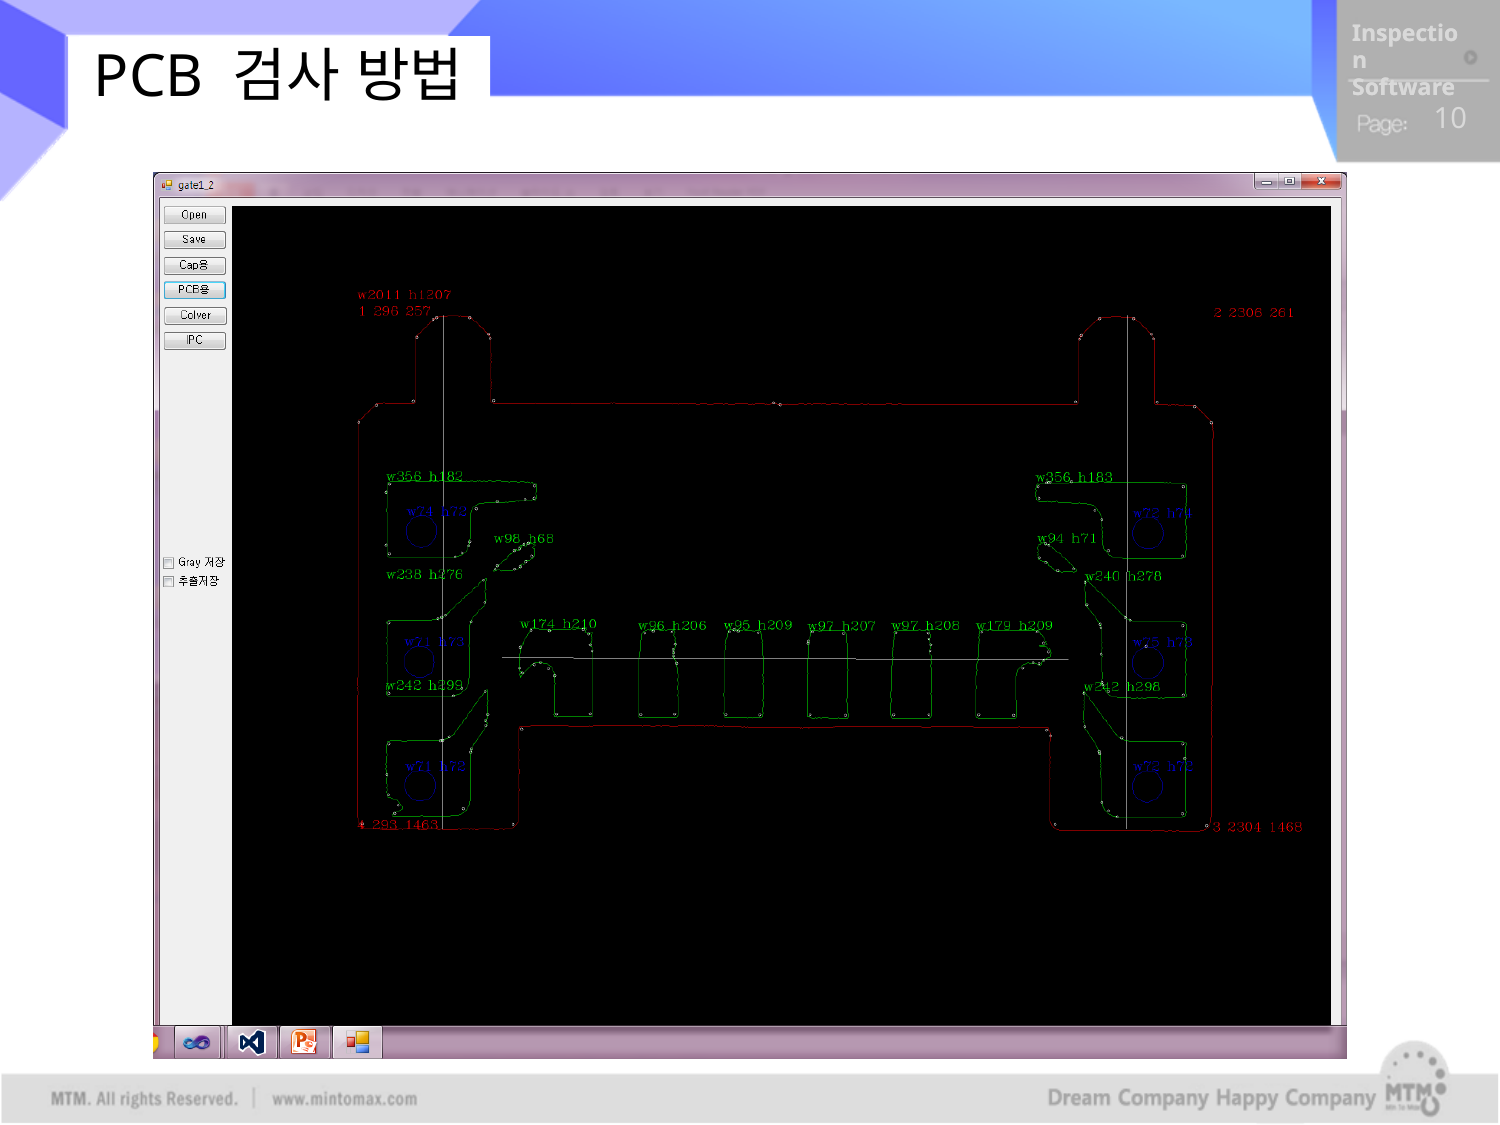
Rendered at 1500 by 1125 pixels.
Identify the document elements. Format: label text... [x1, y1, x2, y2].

picture [0, 0, 1500, 1125]
text_box PCB 검사 방법 [78, 36, 491, 110]
